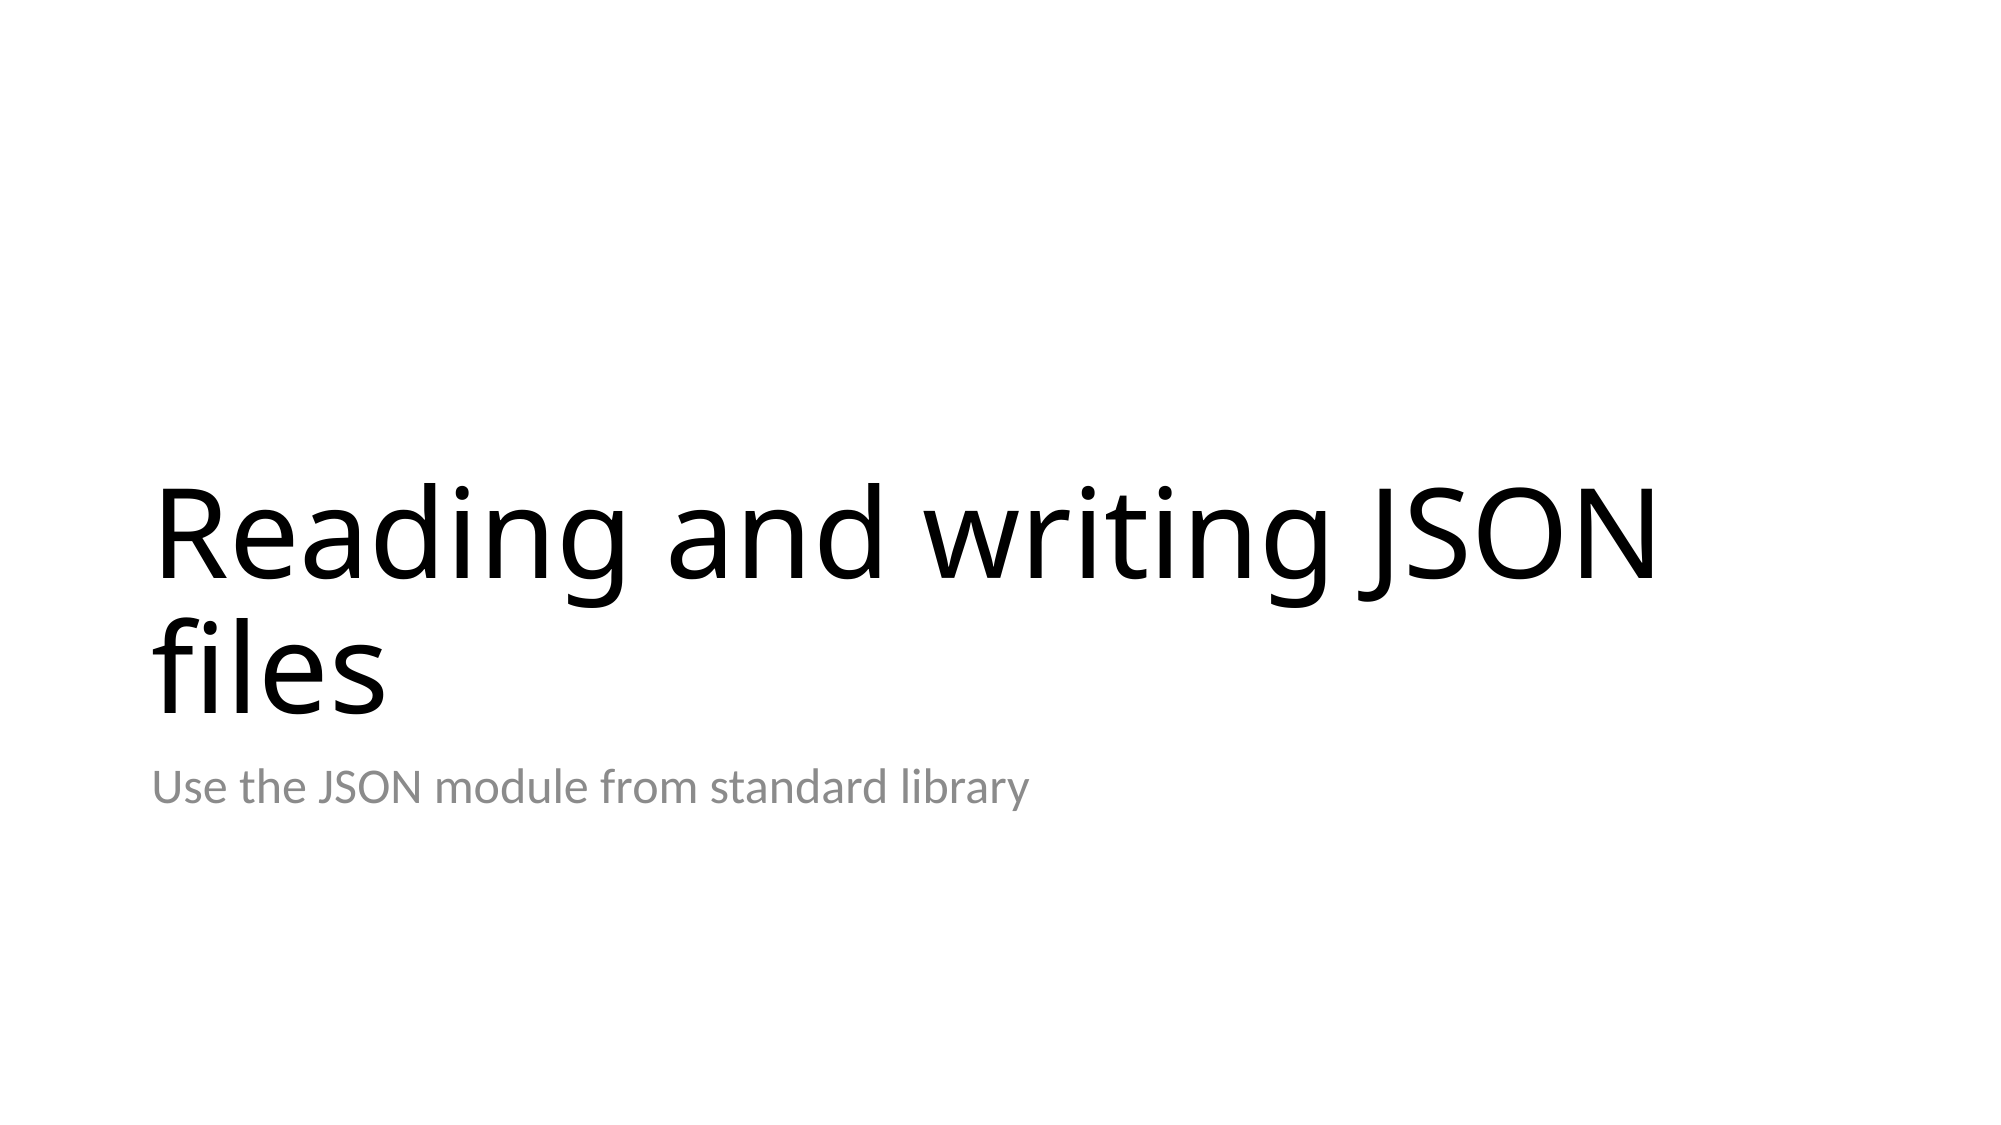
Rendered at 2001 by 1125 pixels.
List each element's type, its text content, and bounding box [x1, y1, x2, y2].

list Use the JSON module from standard library [136, 752, 1862, 999]
title Reading and writing JSON files [136, 280, 1862, 749]
